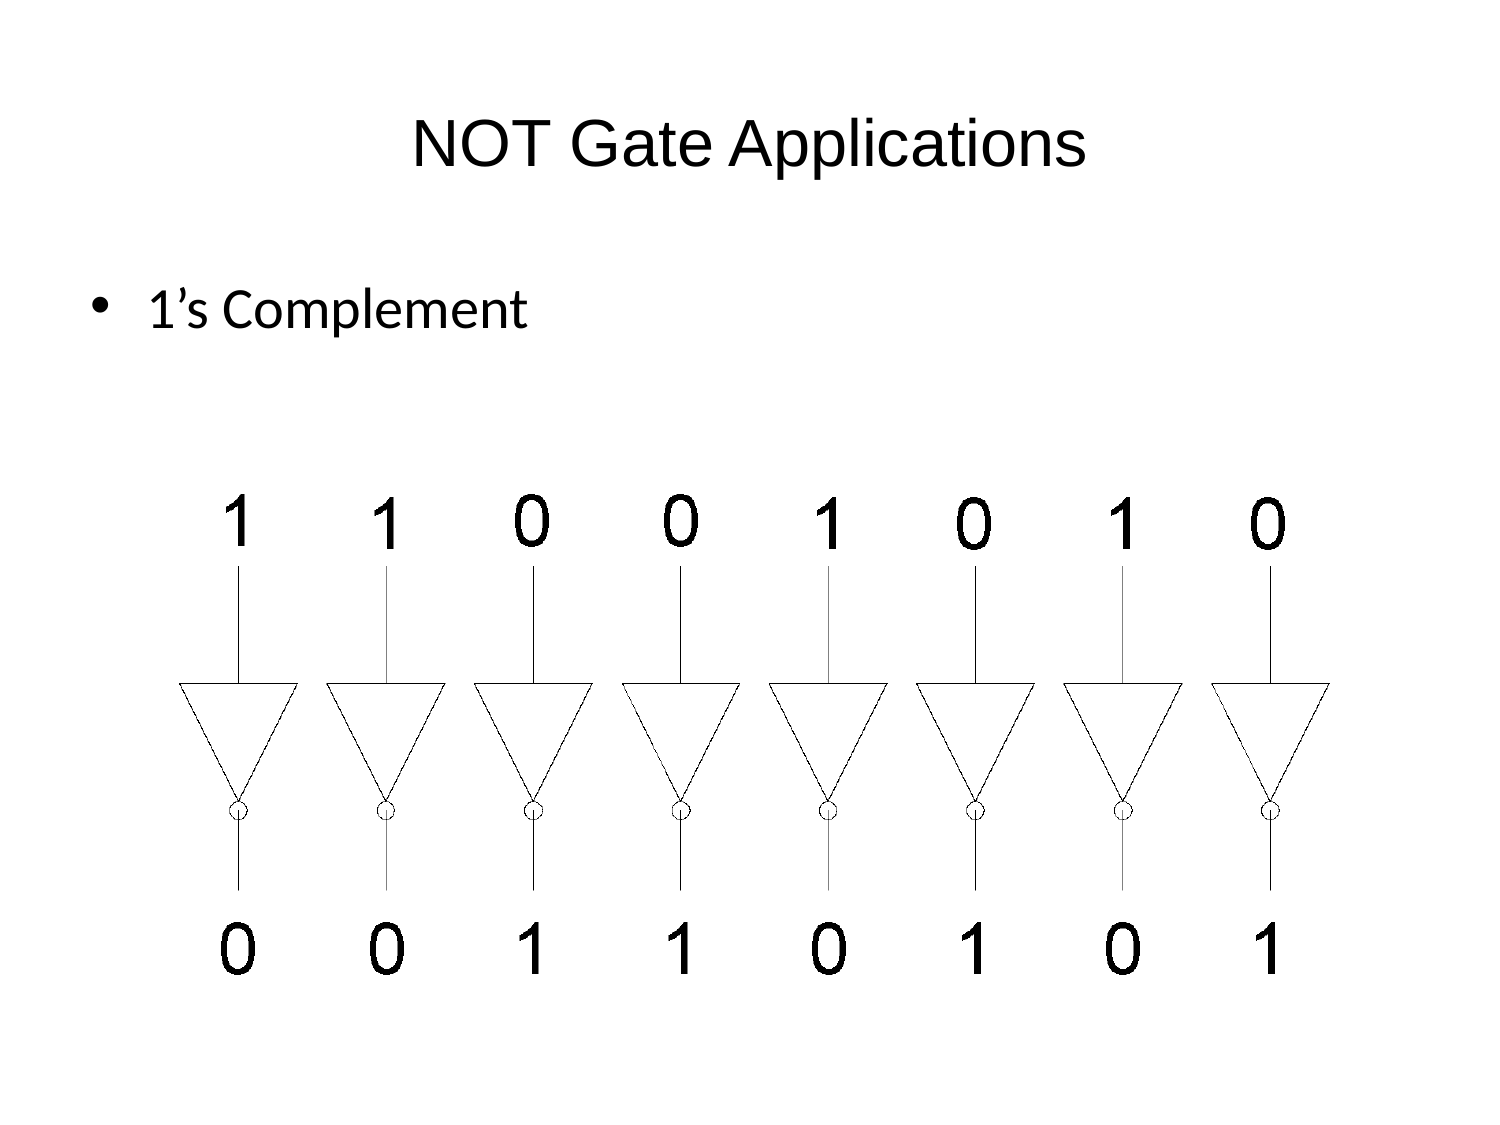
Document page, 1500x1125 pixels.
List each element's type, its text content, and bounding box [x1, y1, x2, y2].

title NOT Gate Applications [75, 45, 1425, 234]
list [174, 462, 1332, 999]
list 1’s Complement [75, 262, 1413, 388]
